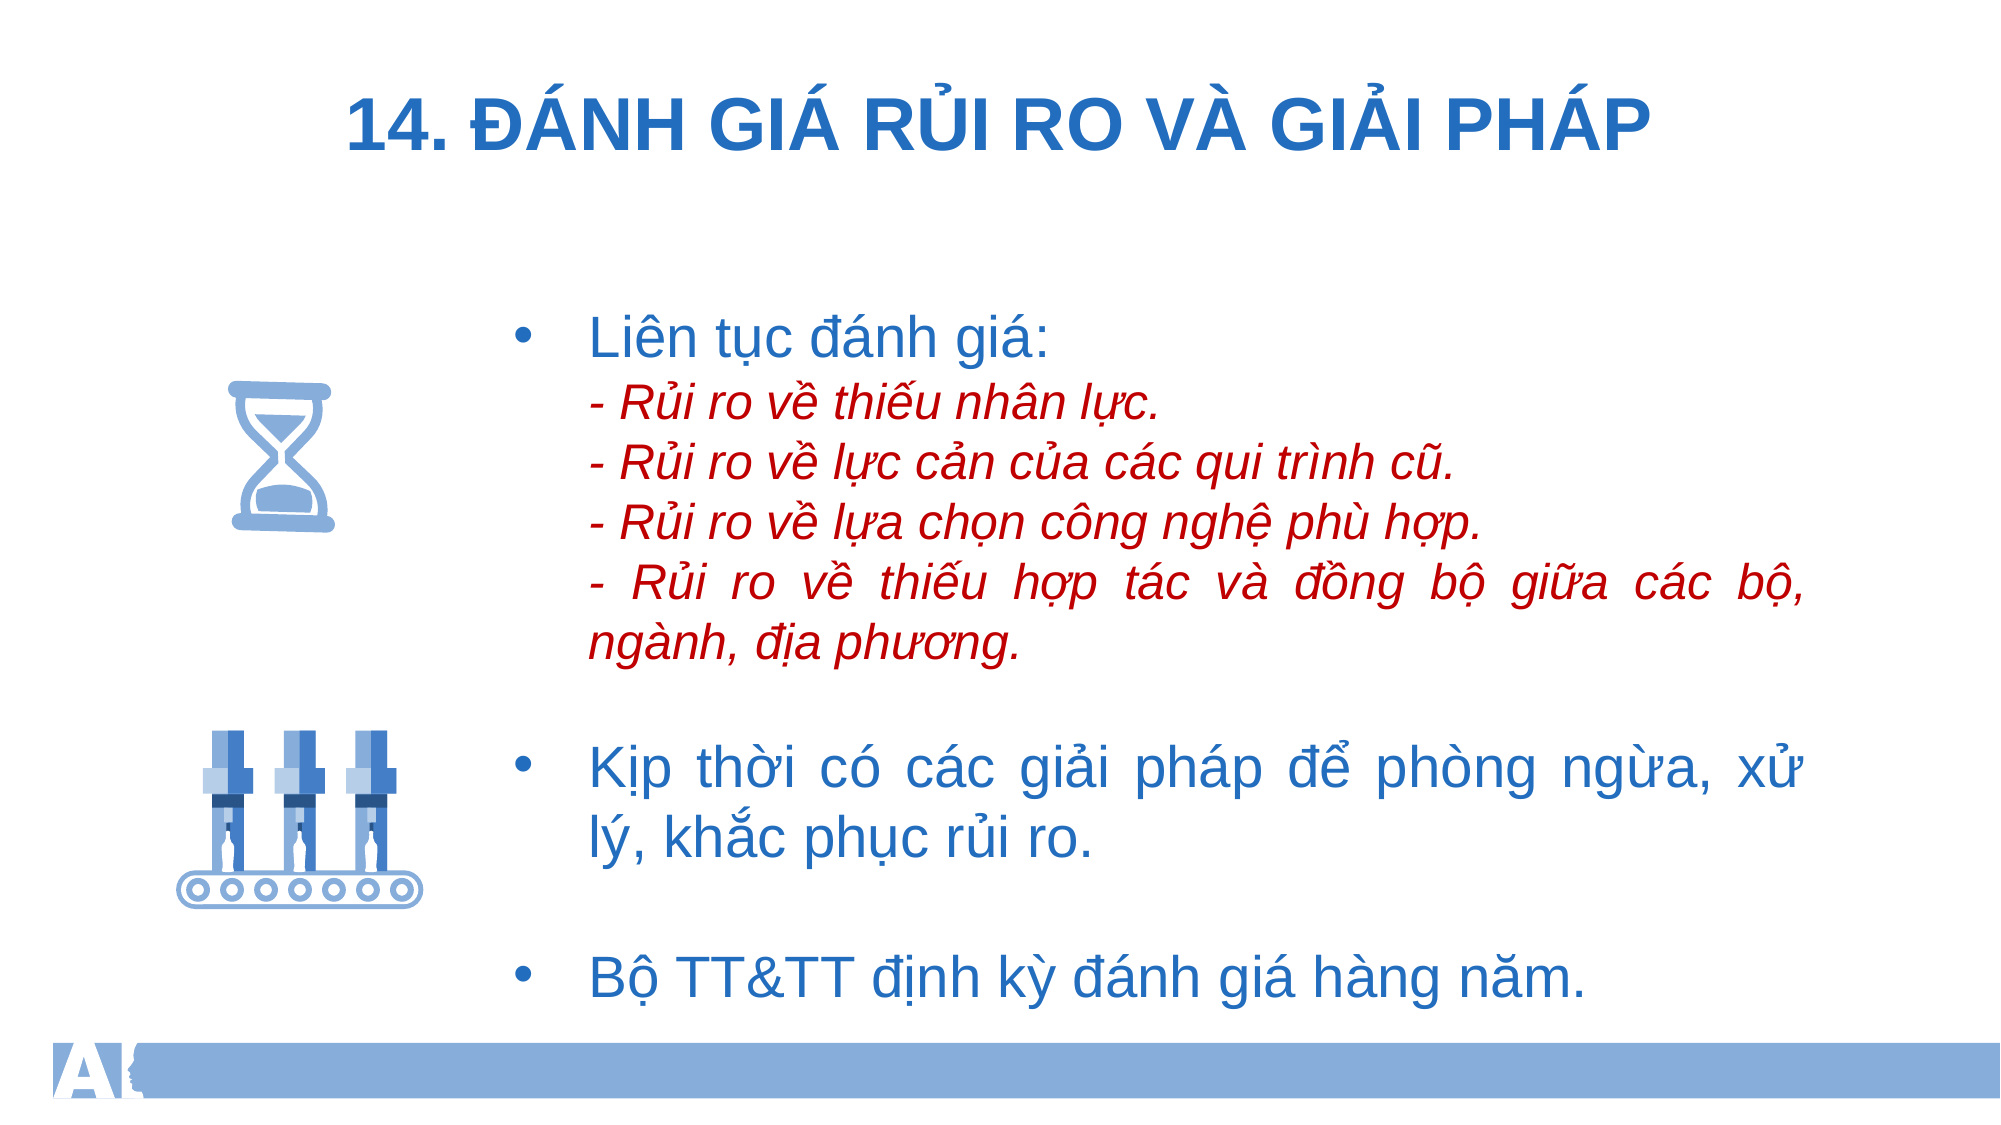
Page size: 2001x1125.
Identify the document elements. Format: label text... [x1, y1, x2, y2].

text_box [226, 379, 337, 534]
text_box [176, 730, 424, 910]
list 14. ĐÁNH GIÁ RỦI RO VÀ GIẢI PHÁP [0, 55, 2000, 186]
text_box Liên tục đánh giá: - Rủi ro về thiếu nhân lực. - Rủi ro về lực cản của các qui trình cũ. - Rủi ro về lựa chọn công nghệ phù hợp. - Rủi ro về thiếu hợp tác và đồng bộ giữa các bộ, ngành, địa phương. [499, 257, 1823, 677]
text_box Kịp thời có các giải pháp để phòng ngừa, xử lý, khắc phục rủi ro. Bộ TT&TT định kỳ đánh giá hàng năm. [499, 721, 1823, 1016]
